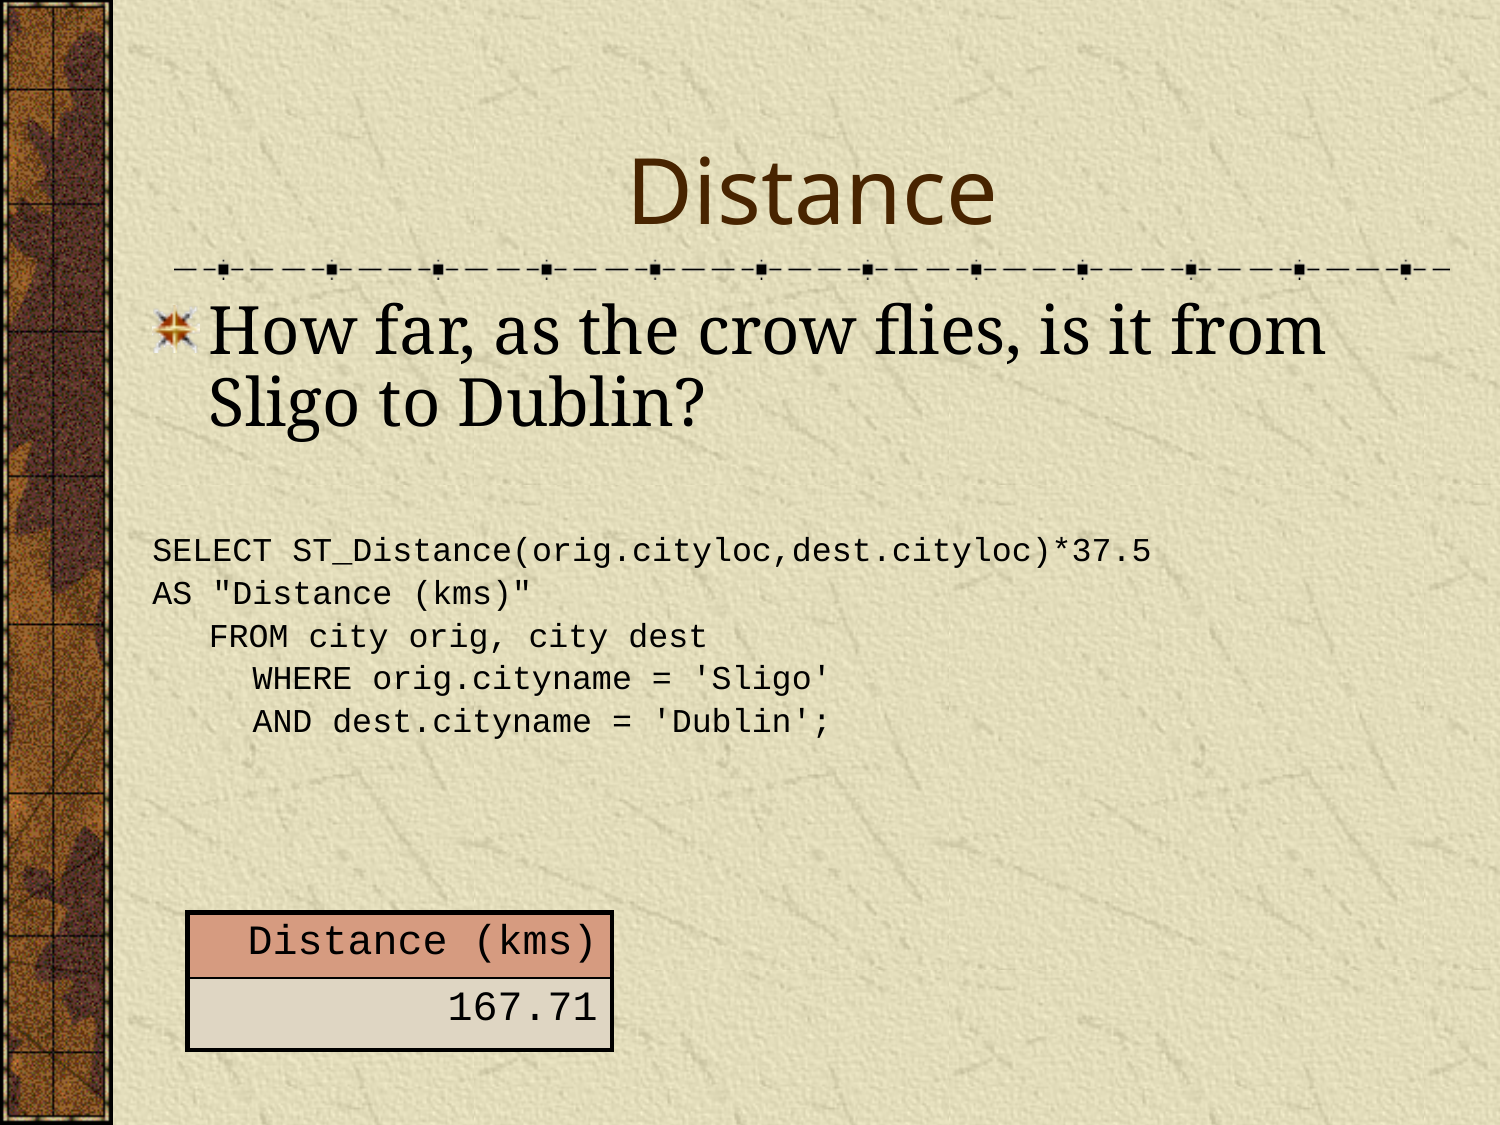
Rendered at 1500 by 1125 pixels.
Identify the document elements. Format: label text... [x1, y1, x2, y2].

table_cell 167.71 [190, 979, 610, 1048]
list How far, as the crow flies, is it from Sligo to Dublin? SELECT ST_Distance(orig.cityloc,dest.cityloc)*37.5 AS "Distance (kms)" FROM city orig, city dest WHERE orig.cityname = 'Sligo' AND dest.cityname = 'Dublin'; [137, 289, 1500, 876]
table_header Distance (kms) [190, 915, 610, 977]
title Distance [174, 62, 1451, 251]
picture [0, 0, 1500, 1125]
picture [152, 305, 200, 353]
